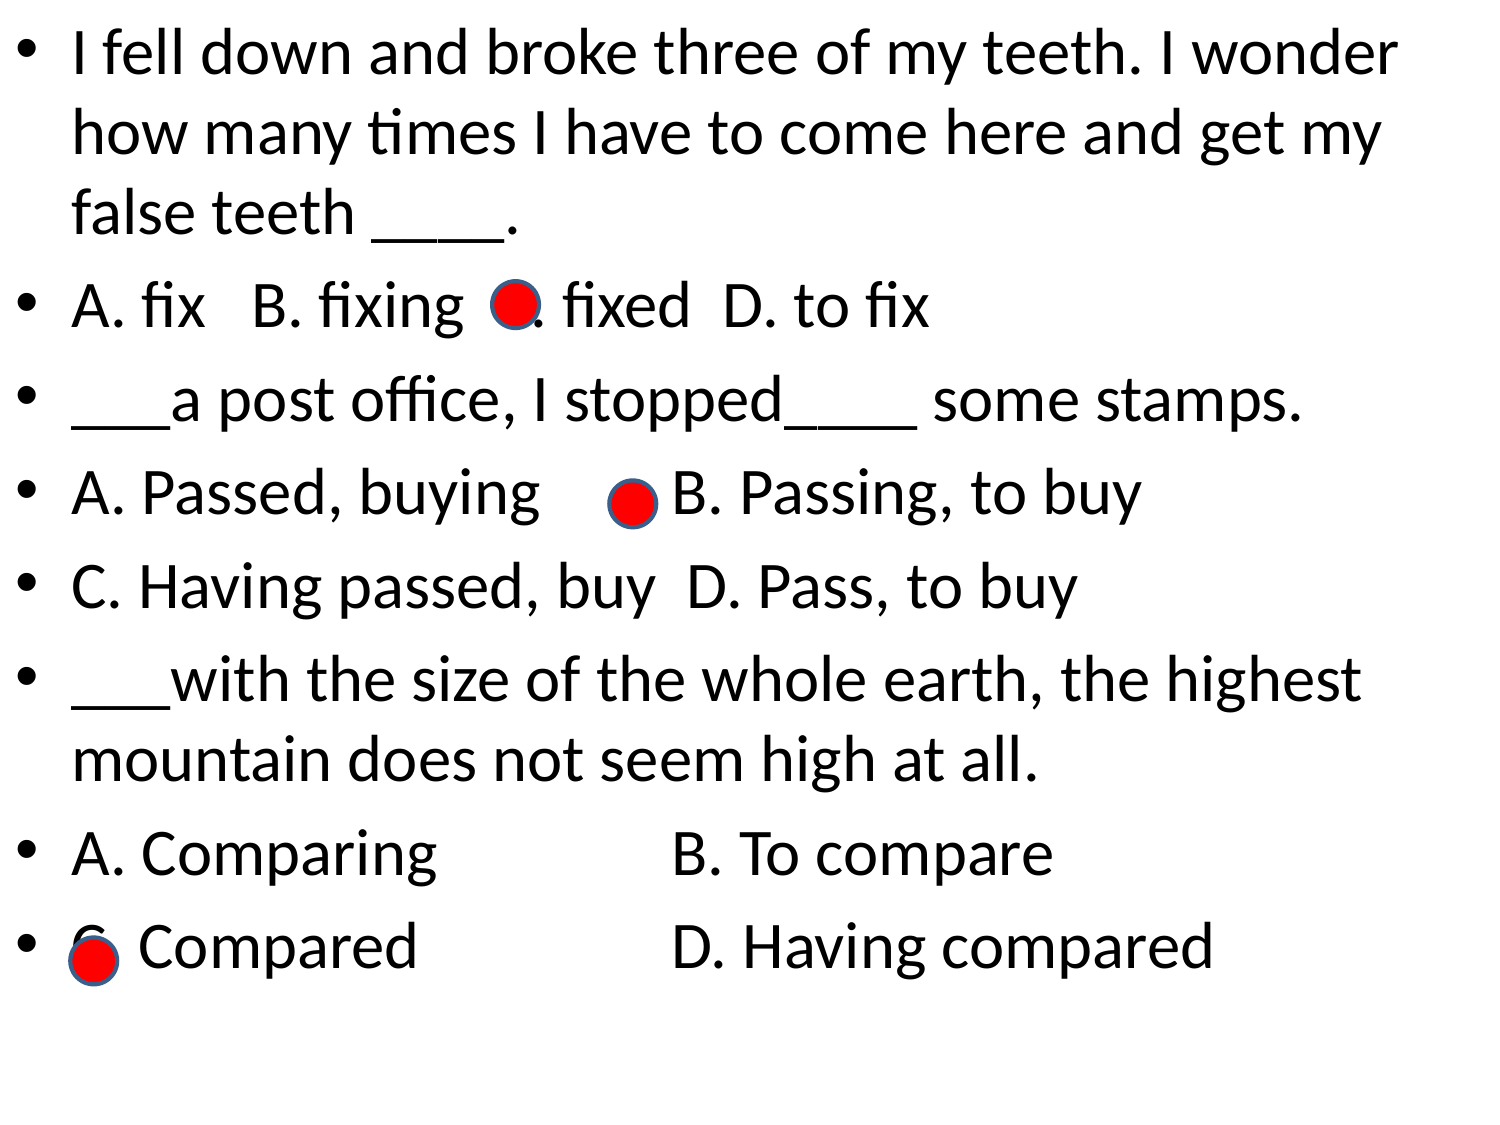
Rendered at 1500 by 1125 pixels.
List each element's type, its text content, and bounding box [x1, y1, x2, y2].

text_box [490, 279, 542, 331]
text_box [68, 935, 120, 987]
list I fell down and broke three of my teeth. I wonder how many times I have to come here and get my false teeth ____. A. fix B. fixing C. fixed D. to fix ___a post office, I stopped____ some stamps. A. Passed, buying B. Passing, to buy C. Having passed, buy D. Pass, to buy ___with the size of the whole earth, the highest mountain does not seem high at all. A. Comparing B. To compare C. Compared D. Having compared [0, 0, 1500, 1125]
text_box [607, 478, 659, 530]
